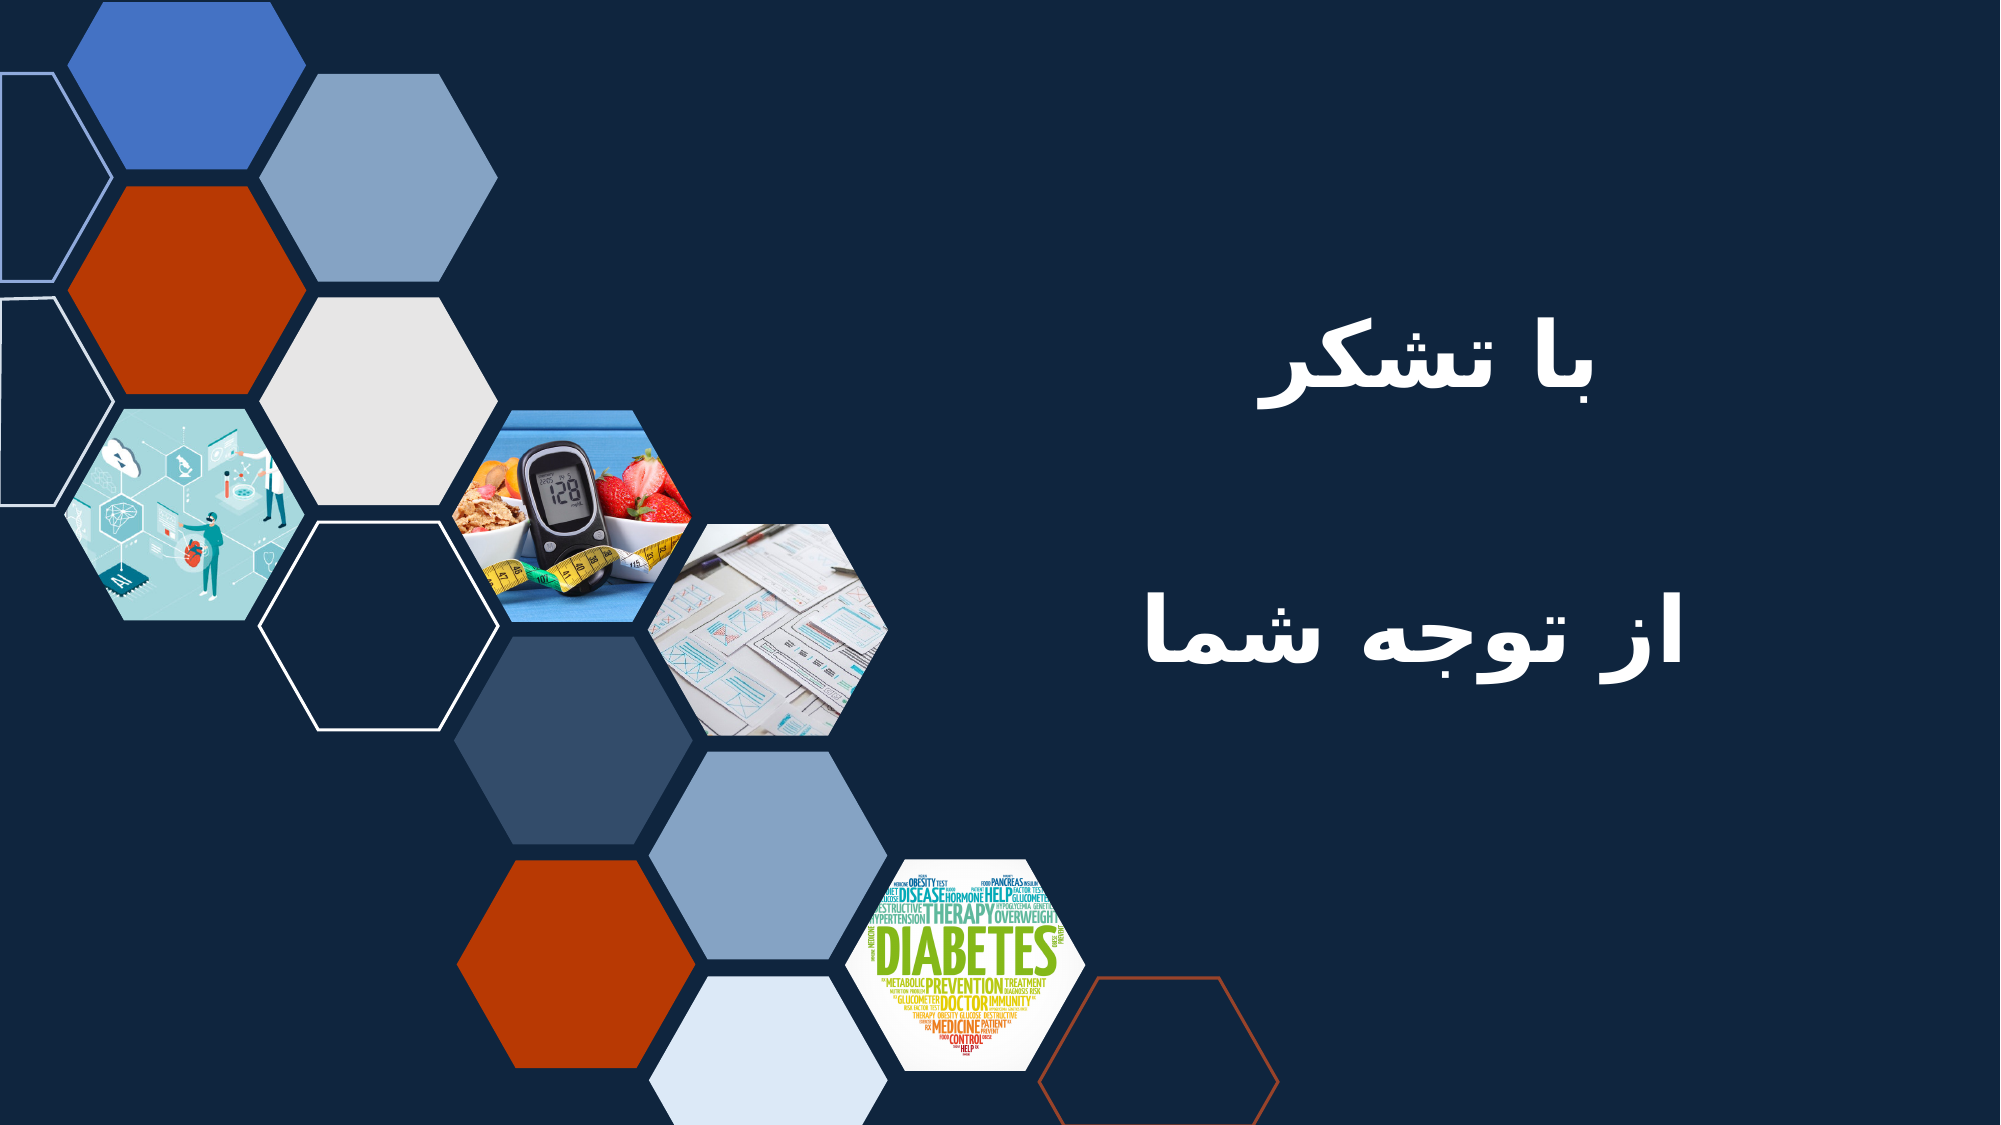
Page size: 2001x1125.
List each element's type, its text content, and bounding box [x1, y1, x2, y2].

picture [844, 859, 1086, 1071]
picture [451, 410, 889, 736]
title با تشکر از توجه شما [999, 471, 1830, 689]
picture [64, 408, 305, 621]
